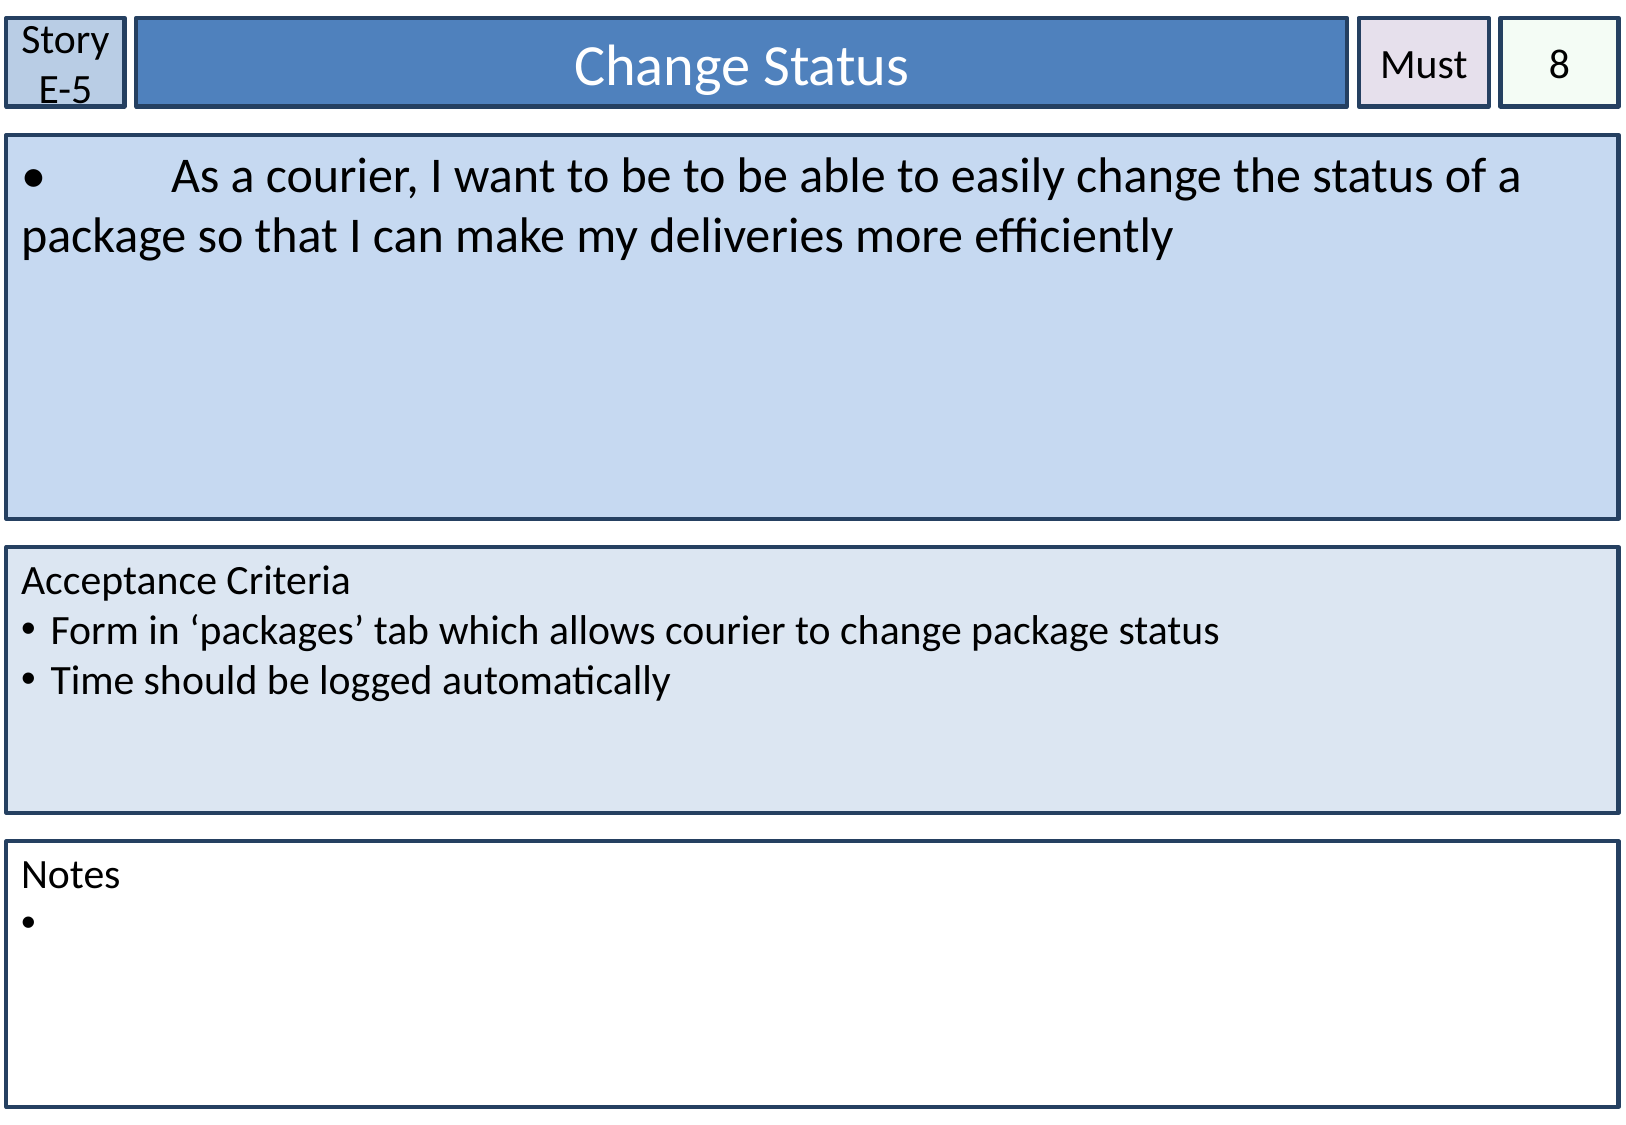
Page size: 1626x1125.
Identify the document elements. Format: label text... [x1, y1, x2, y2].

text_box 8 [1498, 16, 1621, 109]
text_box • As a courier, I want to be to be able to easily change the status of a package so that I can make my deliveries more efficiently [4, 133, 1621, 521]
text_box Acceptance Criteria Form in ‘packages’ tab which allows courier to change package status Time should be logged automatically [4, 545, 1621, 815]
text_box Story E-5 [4, 16, 127, 109]
text_box Notes [4, 839, 1621, 1109]
text_box Change Status [134, 16, 1349, 109]
text_box Must [1357, 16, 1491, 109]
